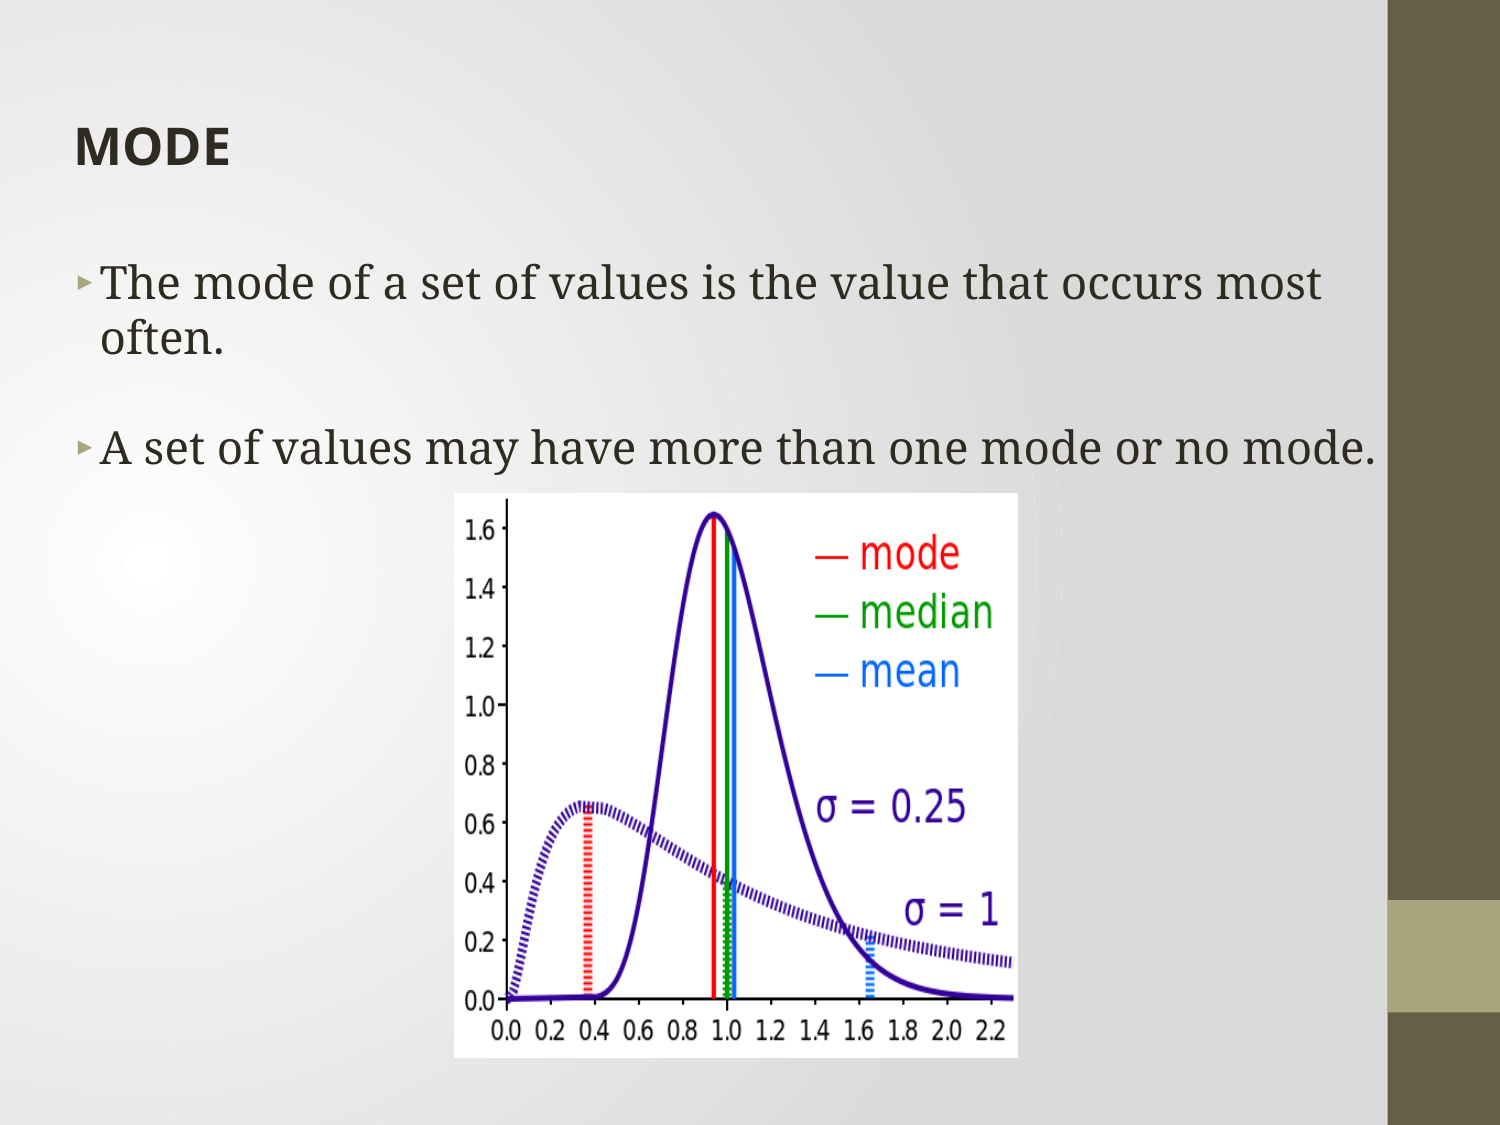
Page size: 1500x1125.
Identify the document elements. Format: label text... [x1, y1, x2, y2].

list The mode of a set of values is the value that occurs most often. A set of values may have more than one mode or no mode. [73, 199, 1427, 787]
text_box MODE [73, 113, 1427, 180]
picture [454, 493, 1018, 1058]
